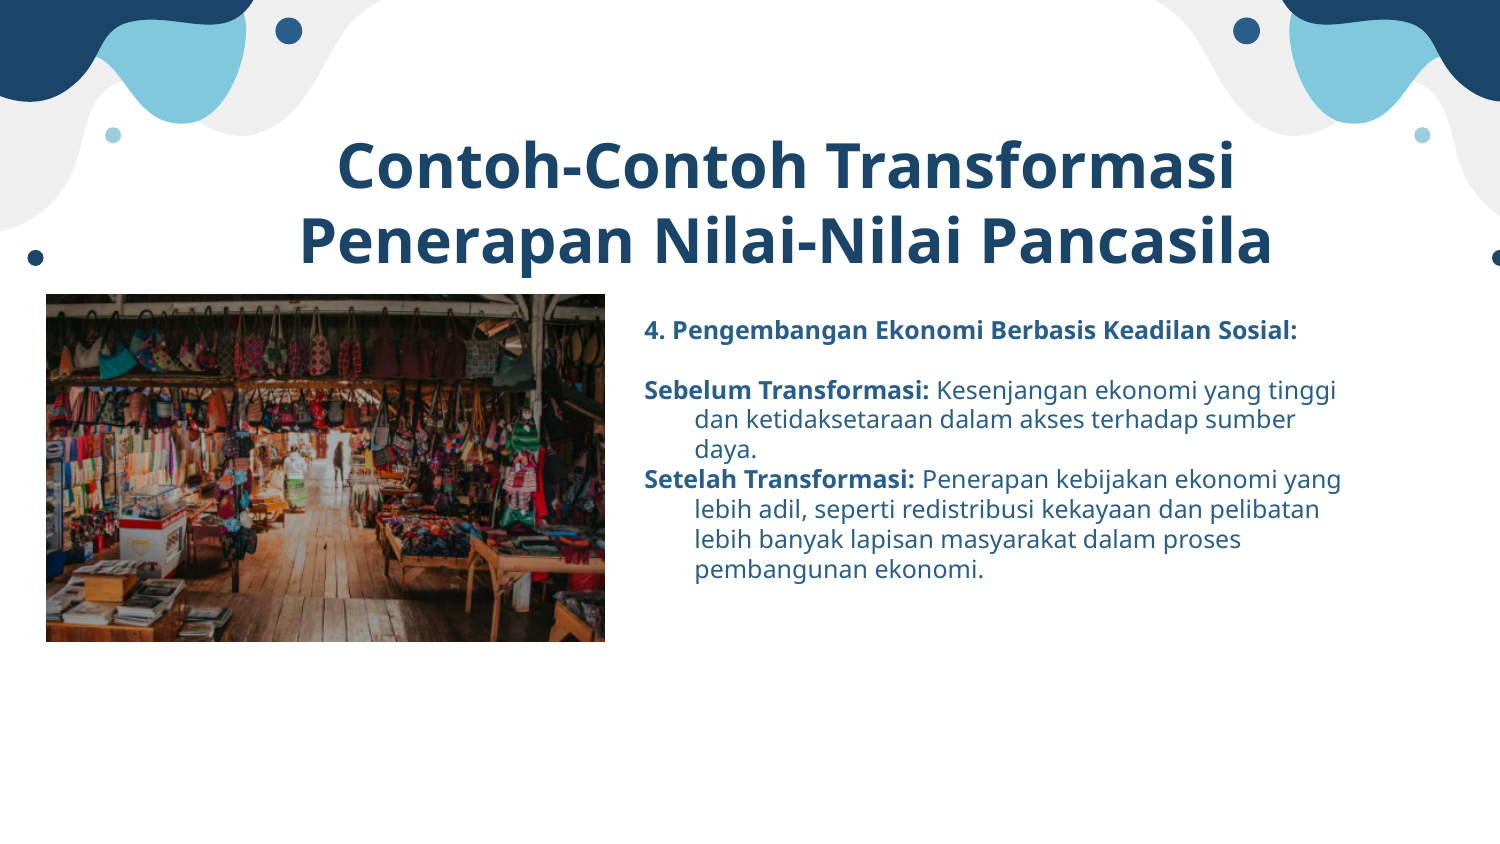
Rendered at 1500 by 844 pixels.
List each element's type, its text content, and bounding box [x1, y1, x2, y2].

list 4. Pengembangan Ekonomi Berbasis Keadilan Sosial: Sebelum Transformasi: Kesenjangan ekonomi yang tinggi dan ketidaksetaraan dalam akses terhadap sumber daya. Setelah Transformasi: Penerapan kebijakan ekonomi yang lebih adil, seperti redistribusi kekayaan dan pelibatan lebih banyak lapisan masyarakat dalam proses pembangunan ekonomi. [609, 299, 1379, 642]
picture [46, 294, 605, 643]
title Contoh-Contoh Transformasi Penerapan Nilai-Nilai Pancasila [212, 110, 1362, 205]
